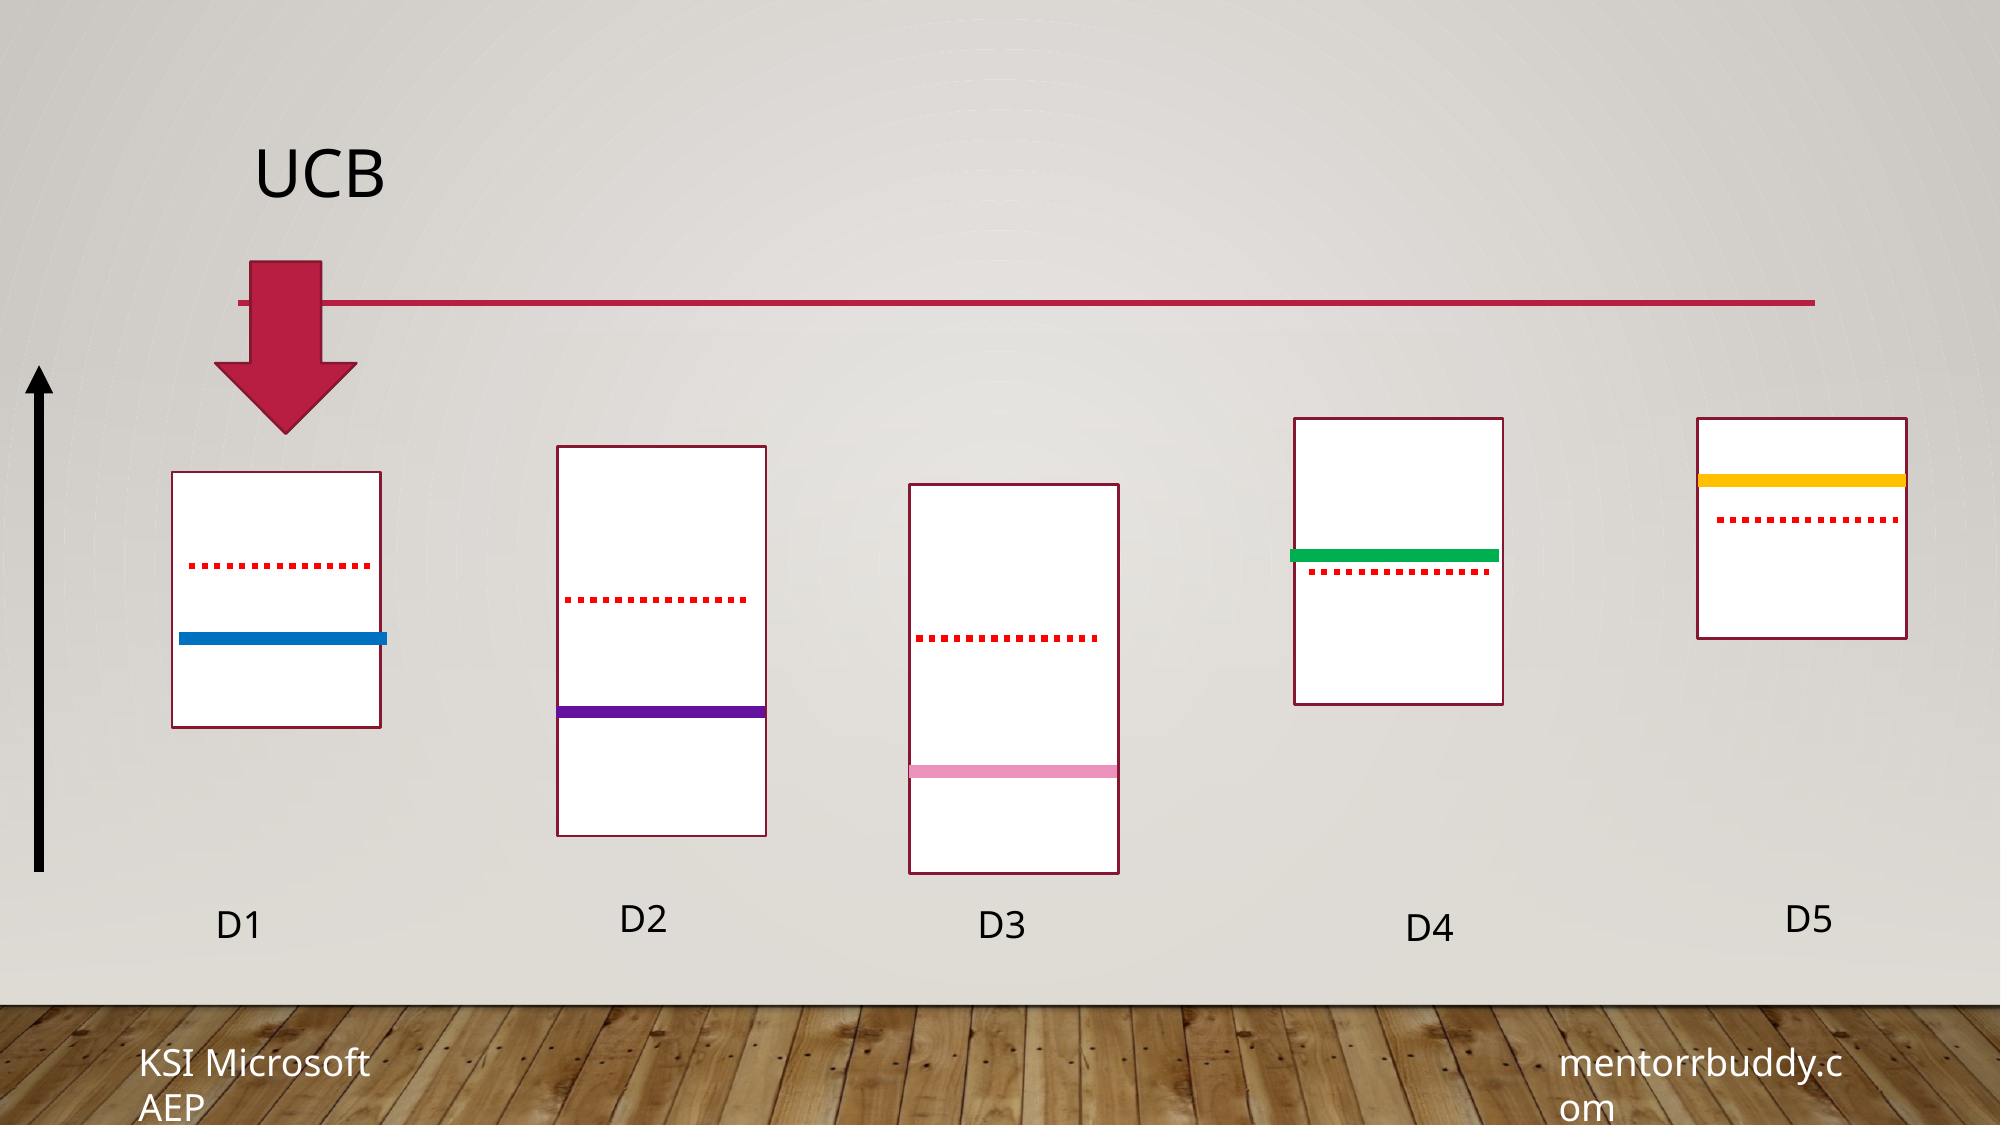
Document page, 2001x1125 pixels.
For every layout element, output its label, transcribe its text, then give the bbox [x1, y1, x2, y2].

text_box D4 [1390, 896, 1473, 957]
text_box [908, 483, 1120, 875]
text_box D2 [604, 888, 687, 948]
text_box [171, 471, 382, 729]
text_box [1293, 417, 1504, 706]
picture [0, 1005, 2000, 1125]
text_box D1 [200, 893, 283, 954]
text_box D3 [962, 893, 1045, 954]
text_box [1696, 417, 1908, 640]
text_box [213, 260, 358, 435]
text_box [556, 445, 767, 837]
title UCB [238, 131, 1814, 305]
text_box D5 [1769, 888, 1852, 948]
